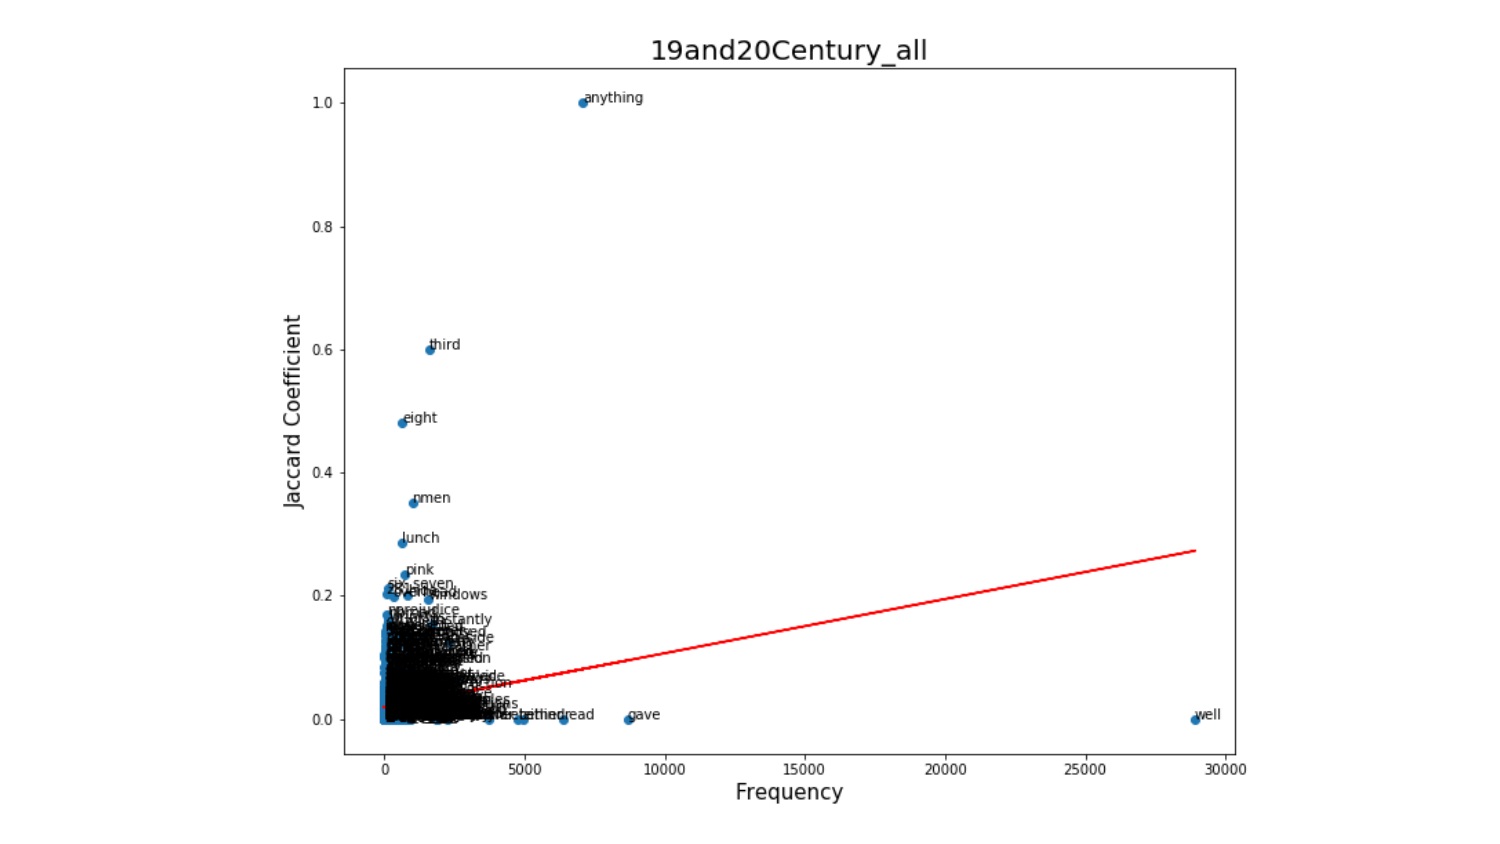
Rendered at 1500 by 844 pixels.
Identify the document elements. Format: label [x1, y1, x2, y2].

picture [270, 24, 1264, 819]
